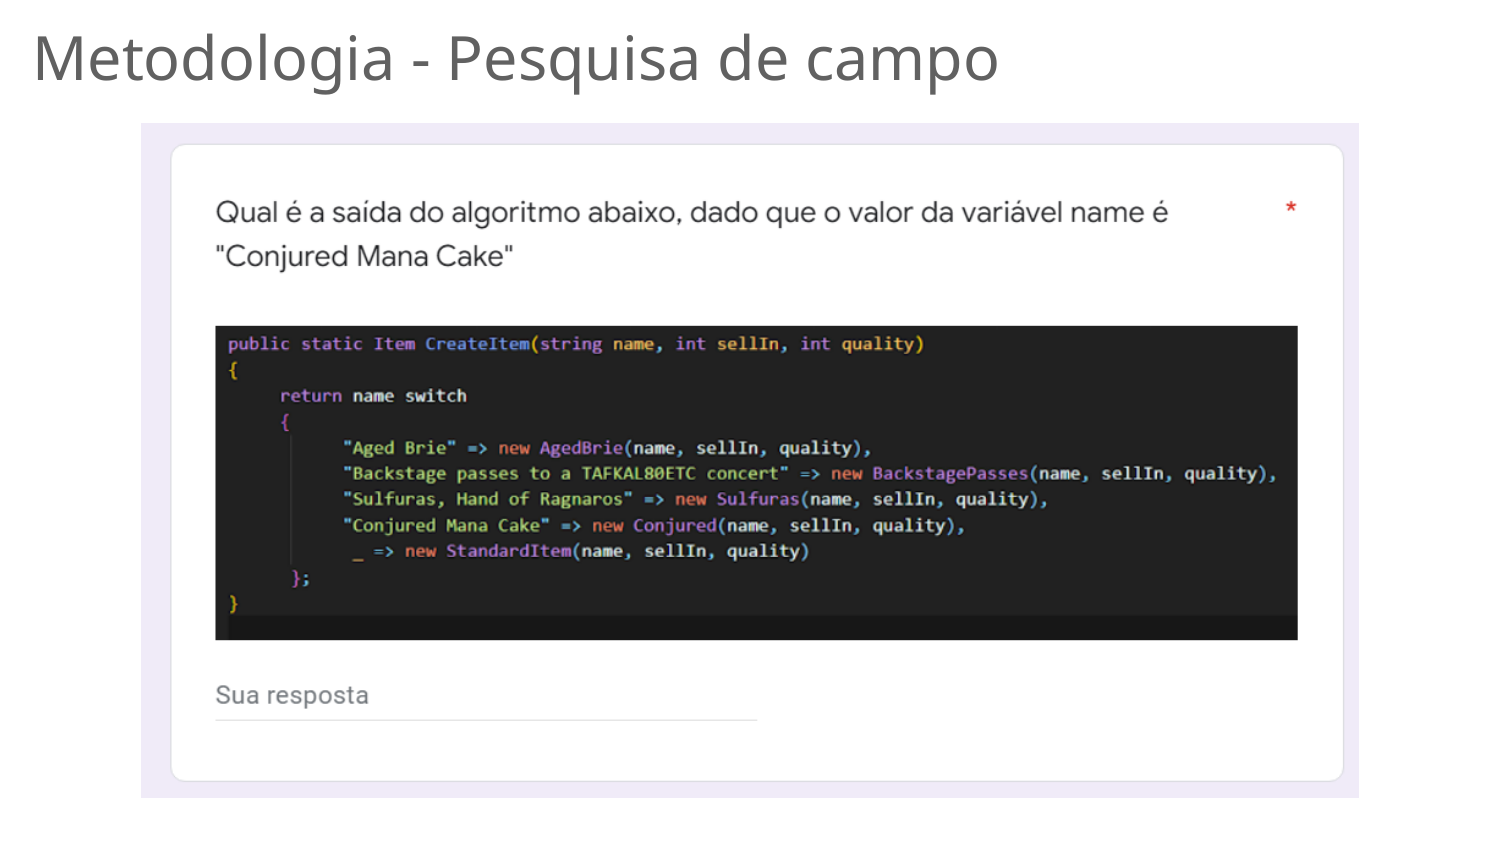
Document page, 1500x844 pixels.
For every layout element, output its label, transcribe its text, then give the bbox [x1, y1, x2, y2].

picture [141, 122, 1359, 798]
title Metodologia - Pesquisa de campo [32, 19, 1420, 93]
